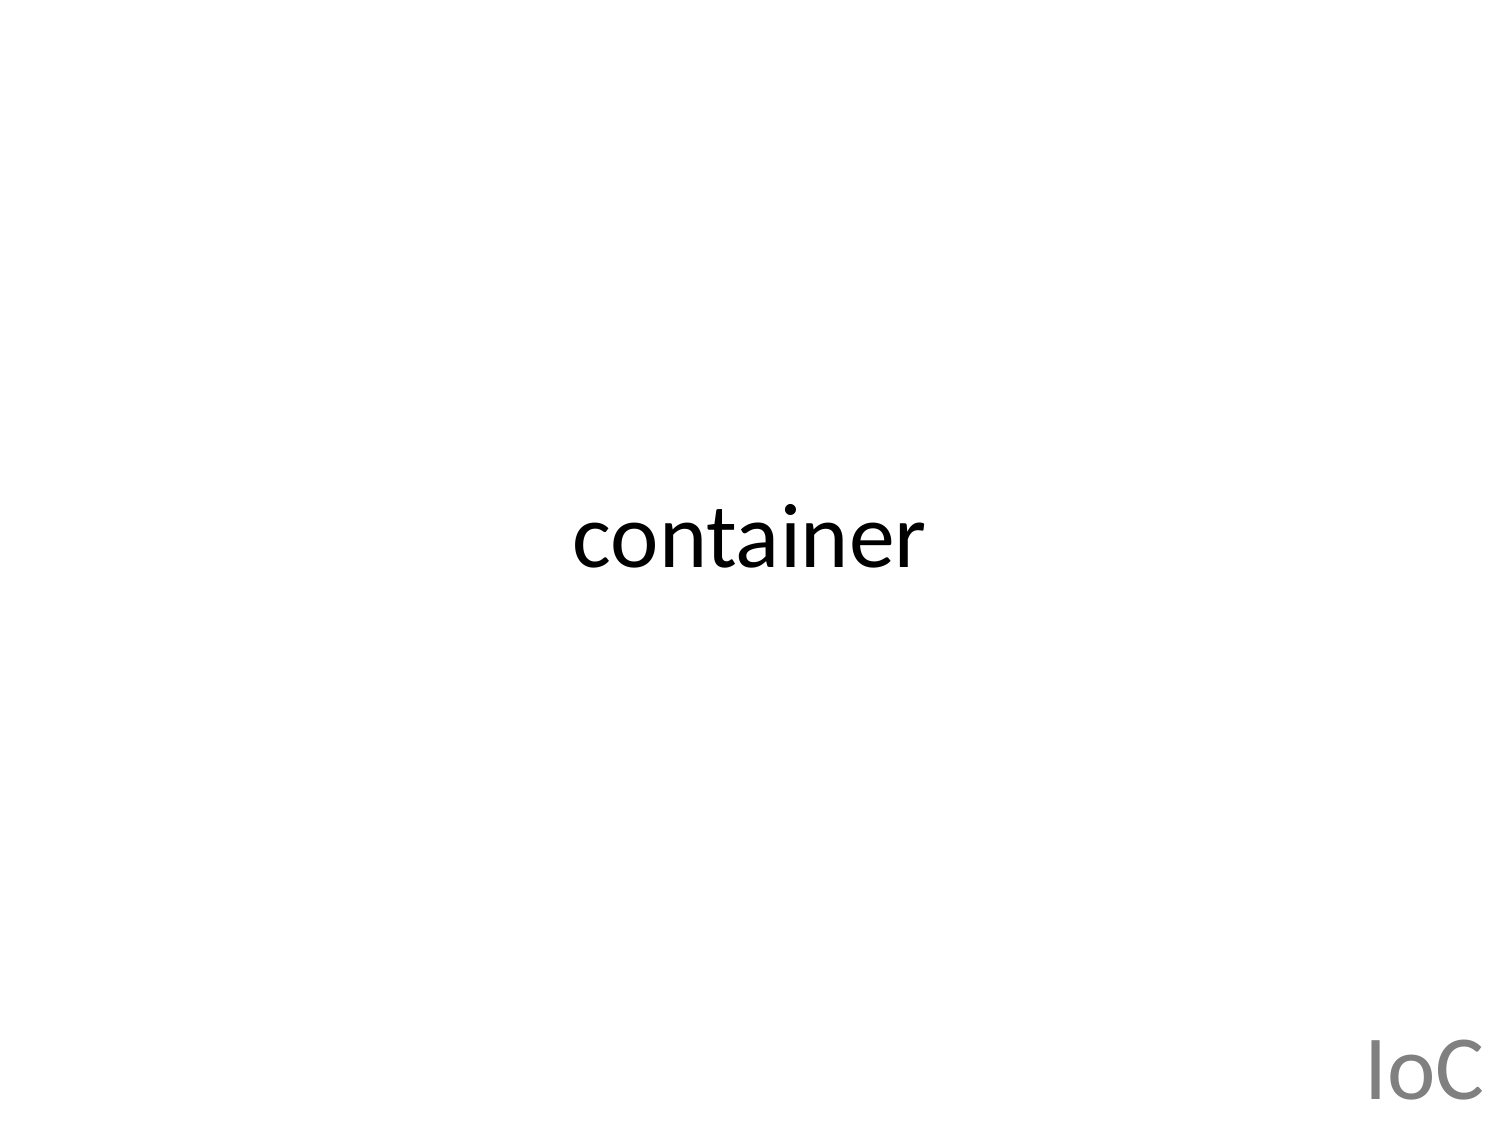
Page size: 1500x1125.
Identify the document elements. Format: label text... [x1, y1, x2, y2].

text_box IoC [1337, 999, 1500, 1125]
title container [75, 437, 1425, 625]
